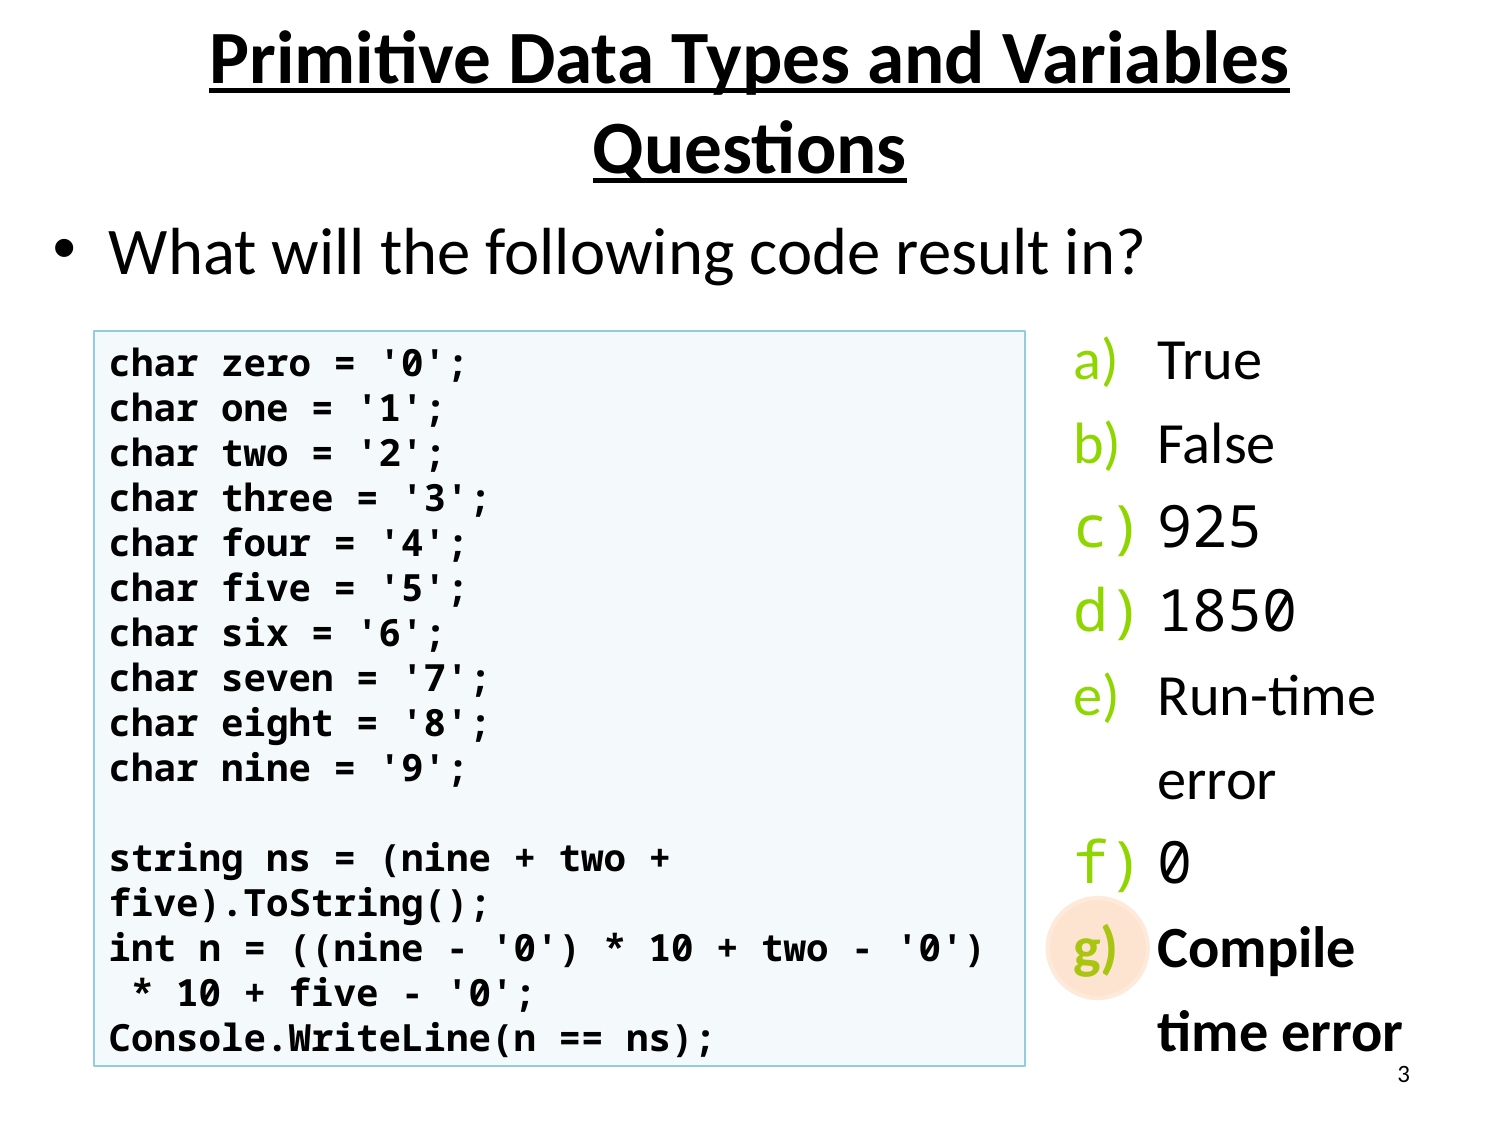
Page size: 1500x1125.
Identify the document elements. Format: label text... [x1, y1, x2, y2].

text_box char zero = '0'; char one = '1'; char two = '2'; char three = '3'; char four = '4'; char five = '5'; char six = '6'; char seven = '7'; char eight = '8'; char nine = '9'; string ns = (nine + two + five).ToString(); int n = ((nine - '0') * 10 + two - '0') * 10 + five - '0'; Console.WriteLine(n == ns); [93, 331, 999, 1066]
slide_number 3 [1074, 1071, 1425, 1103]
list What will the following code result in? [37, 200, 1463, 1050]
text_box [1045, 895, 1150, 1001]
text_box True False 925 1850 Run-time error 0 Compile time error [999, 299, 1450, 1071]
text_box Primitive Data Types and Variables Questions [0, 0, 1500, 197]
